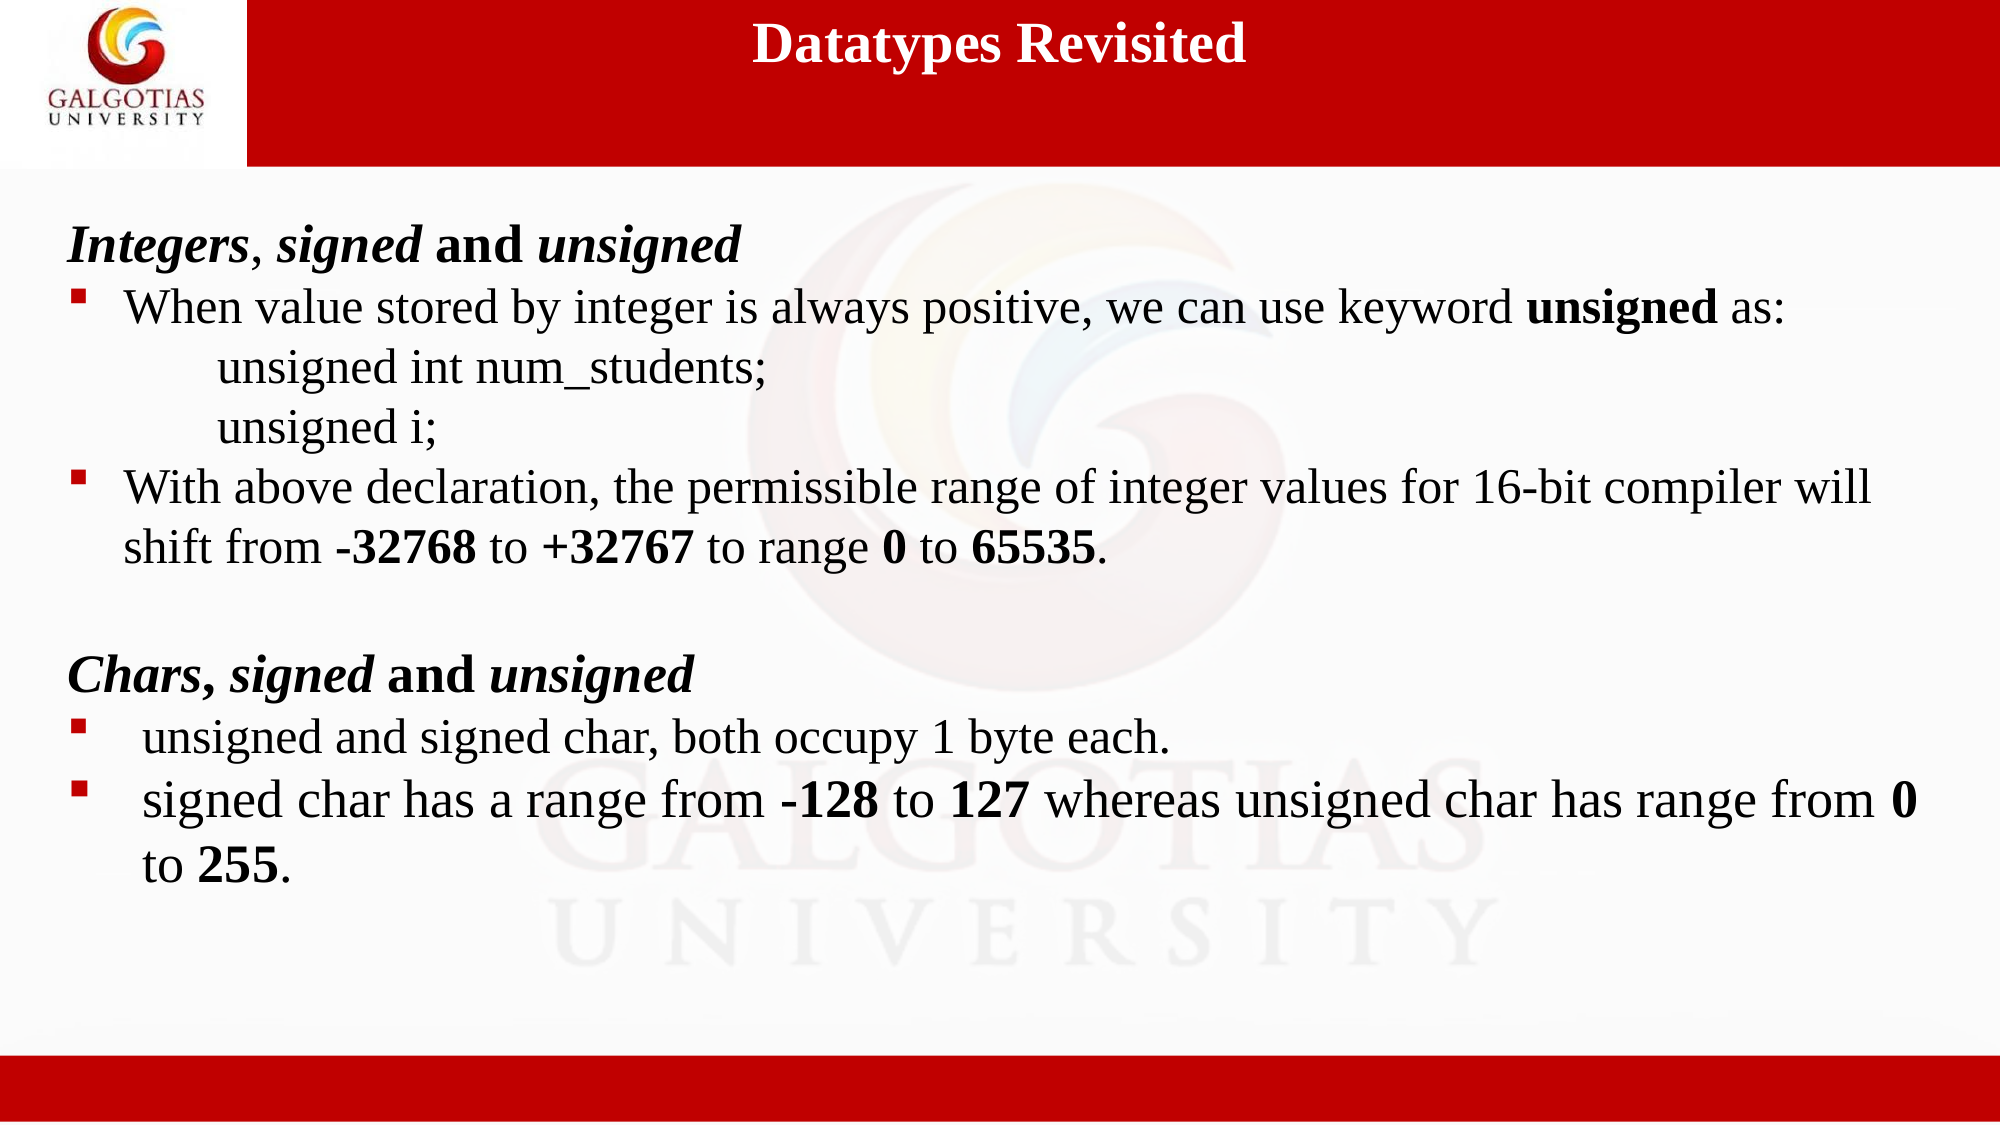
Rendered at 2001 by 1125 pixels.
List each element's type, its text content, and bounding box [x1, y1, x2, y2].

picture [0, 0, 247, 169]
text_box Integers, signed and unsigned When value stored by integer is always positive, we can use keyword unsigned as: unsigned int num_students; unsigned i; With above declaration, the permissible range of integer values for 16-bit compiler will shift from -32768 to +32767 to range 0 to 65535. Chars, signed and unsigned unsigned and signed char, both occupy 1 byte each. signed char has a range from -128 to 127 whereas unsigned char has range from 0 to 255. [52, 168, 1959, 998]
text_box [0, 1055, 2000, 1122]
text_box Datatypes Revisited [247, 0, 2000, 167]
